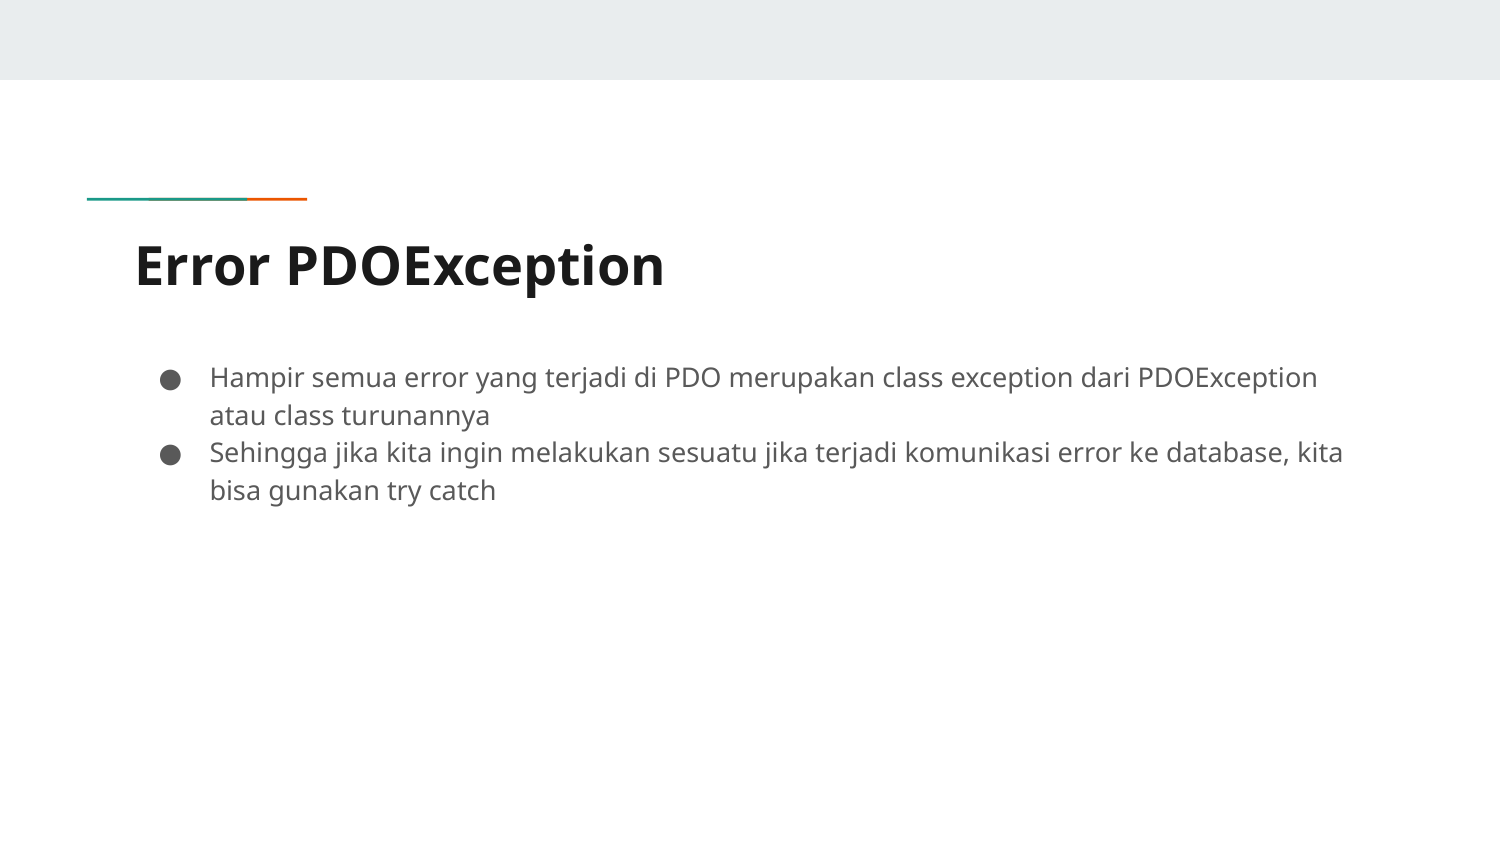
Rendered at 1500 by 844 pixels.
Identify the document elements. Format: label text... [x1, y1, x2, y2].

title Error PDOException [119, 216, 1381, 305]
list Hampir semua error yang terjadi di PDO merupakan class exception dari PDOException atau class turunannya Sehingga jika kita ingin melakukan sesuatu jika terjadi komunikasi error ke database, kita bisa gunakan try catch [119, 341, 1381, 712]
